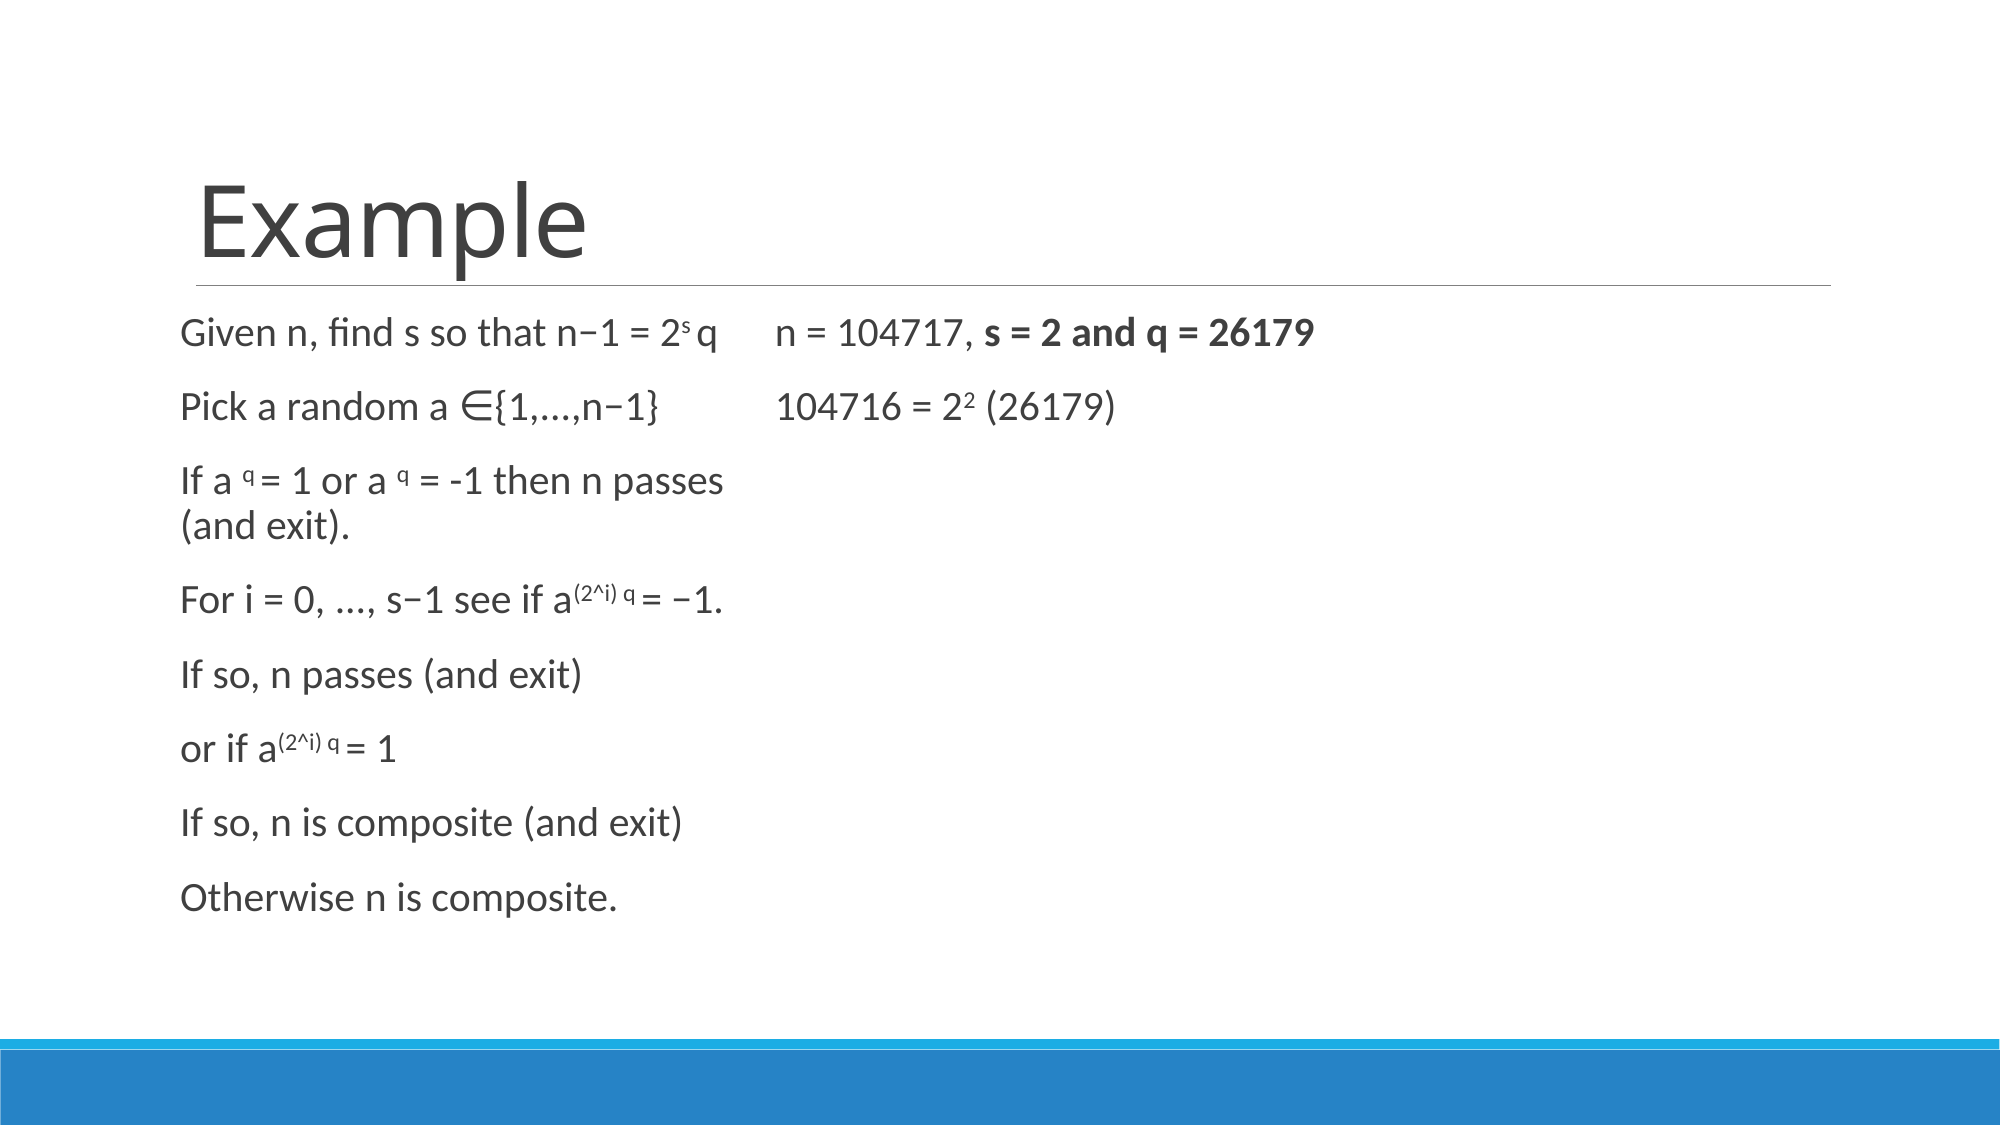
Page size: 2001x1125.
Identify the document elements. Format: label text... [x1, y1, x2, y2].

list Given n, find s so that n−1 = 2s q Pick a random a ∈{1,...,n−1} If a q = 1 or a q = -1 then n passes (and exit). For i = 0, ..., s−1 see if a(2^i) q = −1. If so, n passes (and exit) or if a(2^i) q = 1 If so, n is composite (and exit) Otherwise n is composite. [180, 302, 749, 963]
text_box n = 104717, s = 2 and q = 26179 104716 = 22 (26179) [774, 302, 1830, 963]
title Example [180, 47, 1830, 285]
